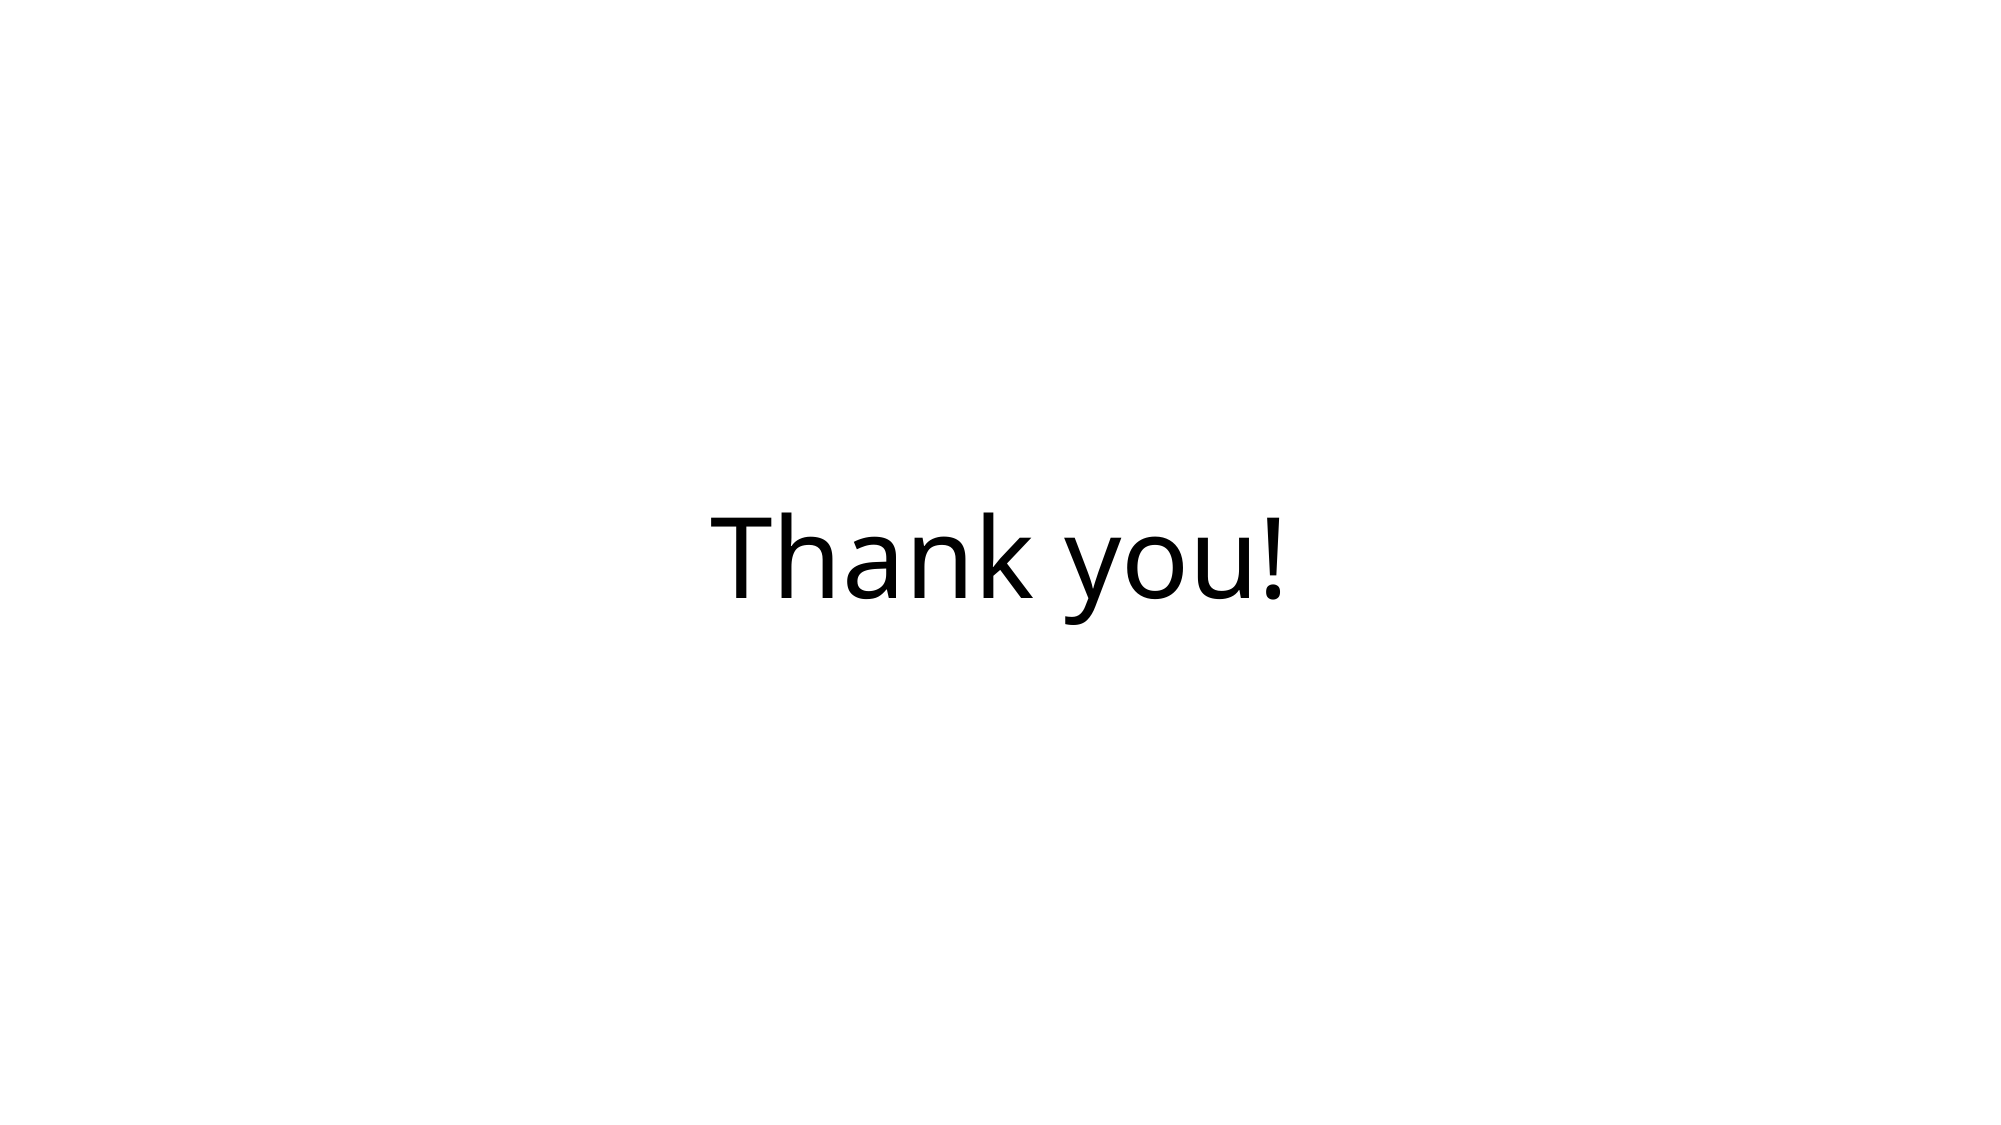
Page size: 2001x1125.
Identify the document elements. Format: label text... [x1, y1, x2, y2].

title Thank you! [0, 0, 2000, 1125]
